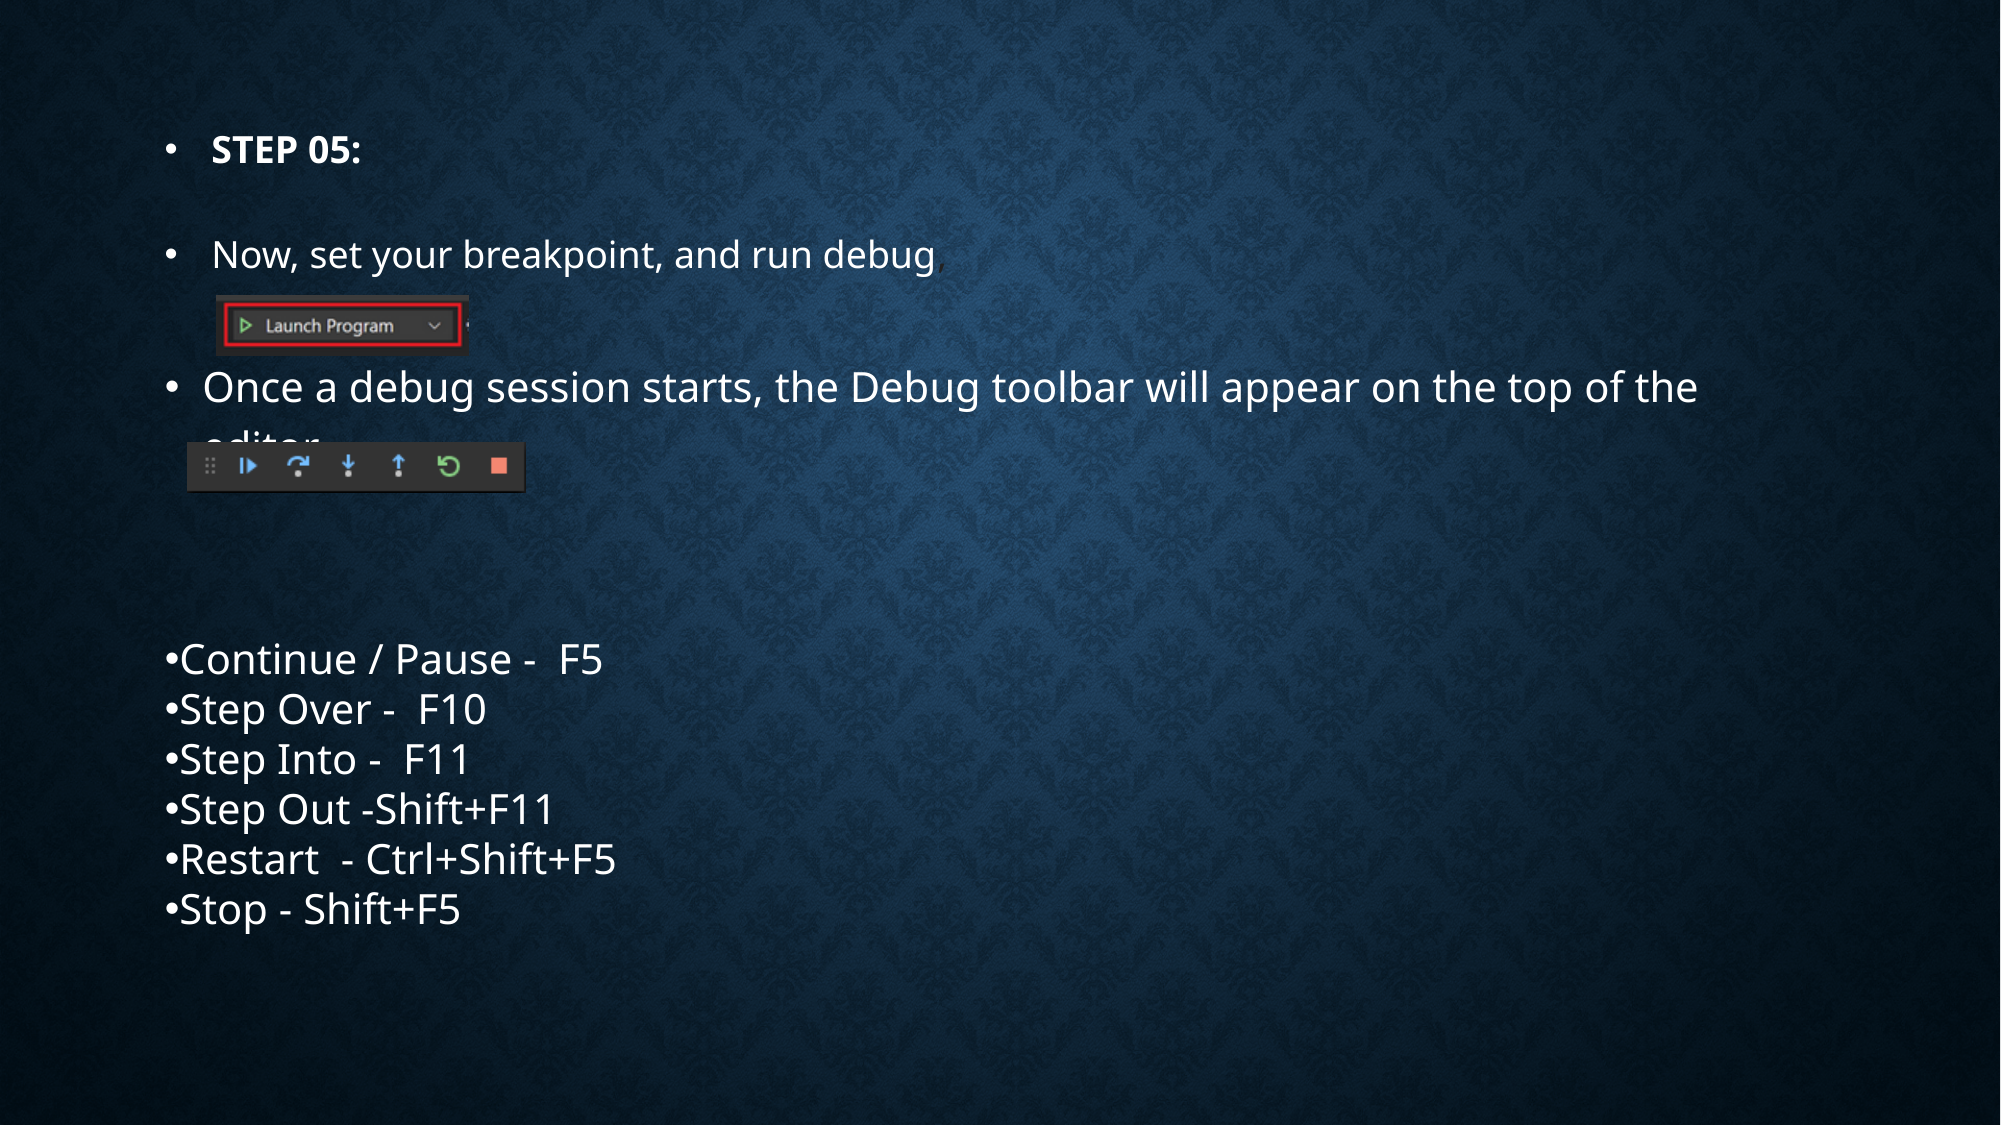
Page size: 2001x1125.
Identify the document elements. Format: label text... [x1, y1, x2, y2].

text_box STEP 05: [149, 119, 1150, 179]
picture [216, 295, 469, 356]
text_box Now, set your breakpoint, and run debug, [149, 223, 1150, 283]
picture [187, 442, 526, 494]
list Once a debug session starts, the Debug toolbar will appear on the top of the editor. Continue / Pause - F5 Step Over - F10 Step Into - F11 Step Out -Shift+F11 Restart - Ctrl+Shift+F5 Stop - Shift+F5 [149, 343, 1849, 950]
